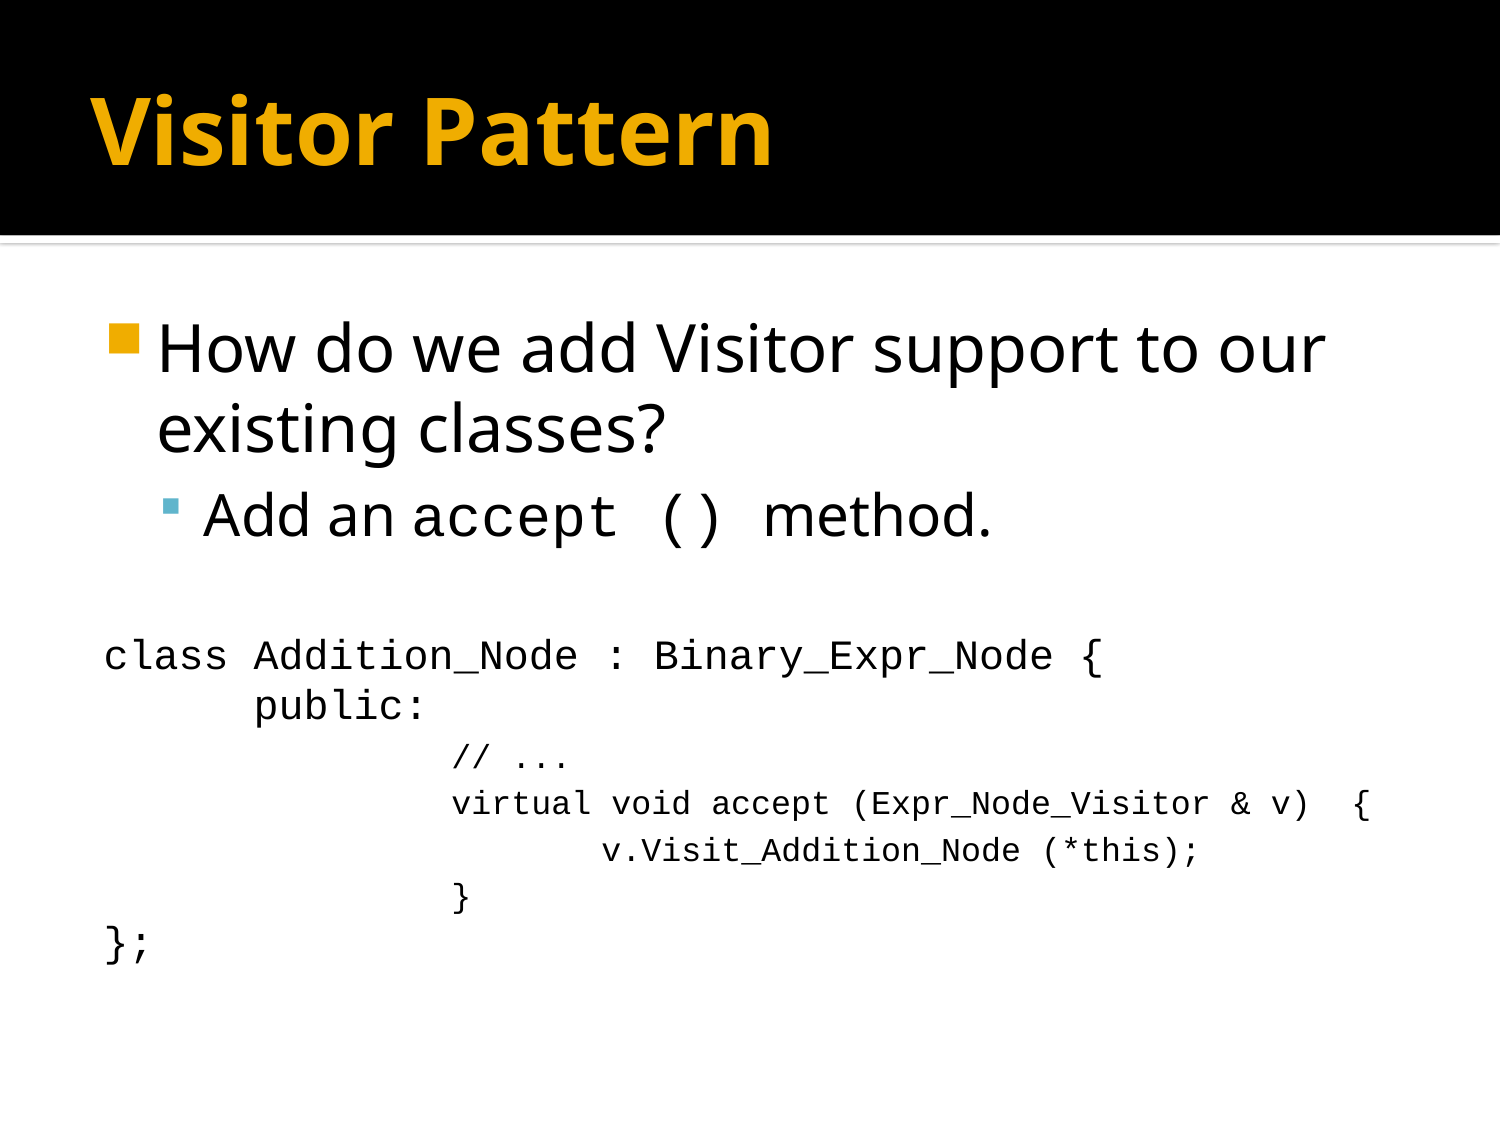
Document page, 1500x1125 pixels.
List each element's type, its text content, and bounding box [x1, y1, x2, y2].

list How do we add Visitor support to our existing classes? Add an accept () method. class Addition_Node : Binary_Expr_Node { public: // ... virtual void accept (Expr_Node_Visitor & v) { v.Visit_Addition_Node (*this); } }; [75, 291, 1425, 1050]
title Visitor Pattern [75, 25, 1425, 231]
